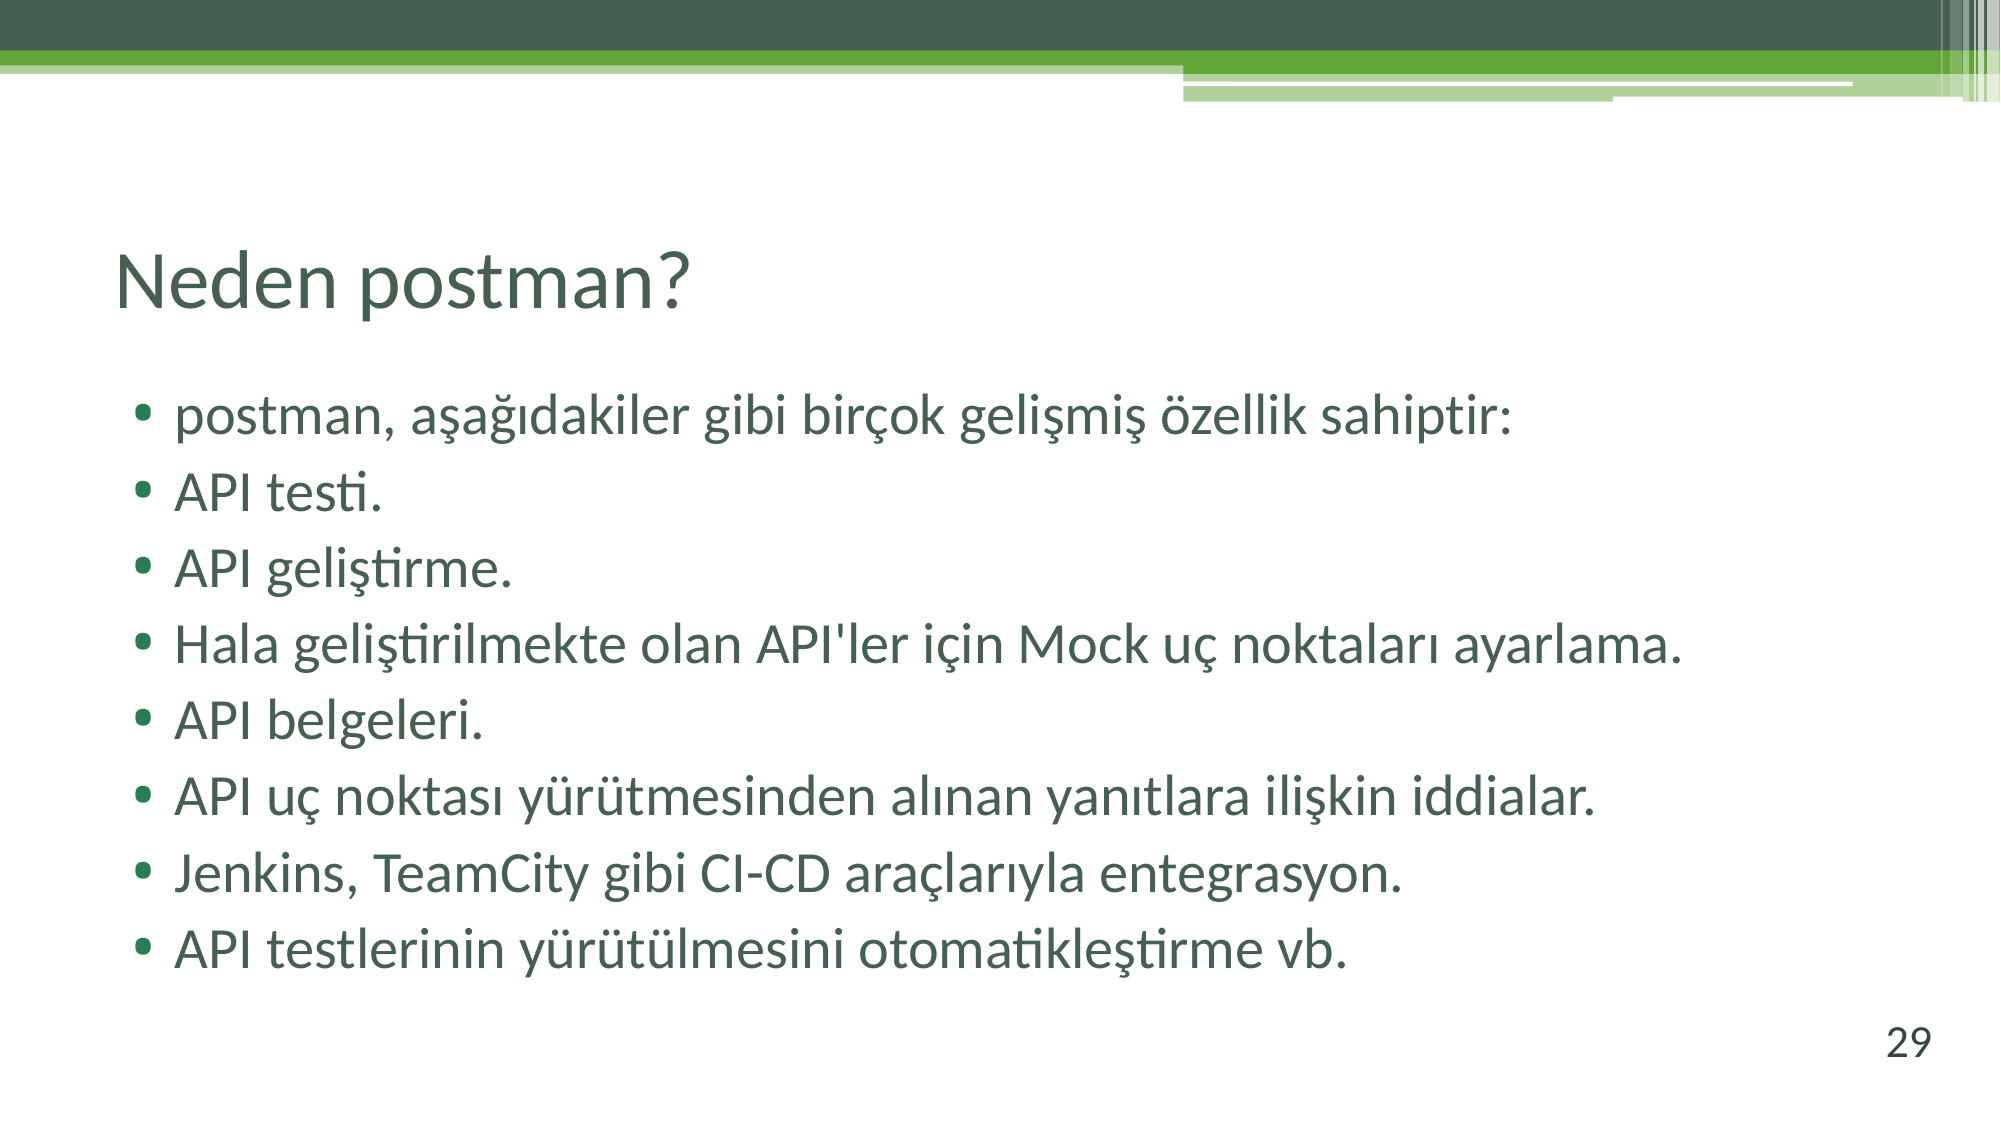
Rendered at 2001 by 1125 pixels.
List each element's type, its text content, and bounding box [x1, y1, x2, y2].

list postman, aşağıdakiler gibi birçok gelişmiş özellik sahiptir: API testi. API geliştirme. Hala geliştirilmekte olan API'ler için Mock uç noktaları ayarlama. API belgeleri. API uç noktası yürütmesinden alınan yanıtlara ilişkin iddialar. Jenkins, TeamCity gibi CI-CD araçlarıyla entegrasyon. API testlerinin yürütülmesini otomatikleştirme vb. [99, 368, 1900, 1079]
text_box 29 [1860, 1004, 1950, 1088]
title Neden postman? [99, 187, 1900, 363]
